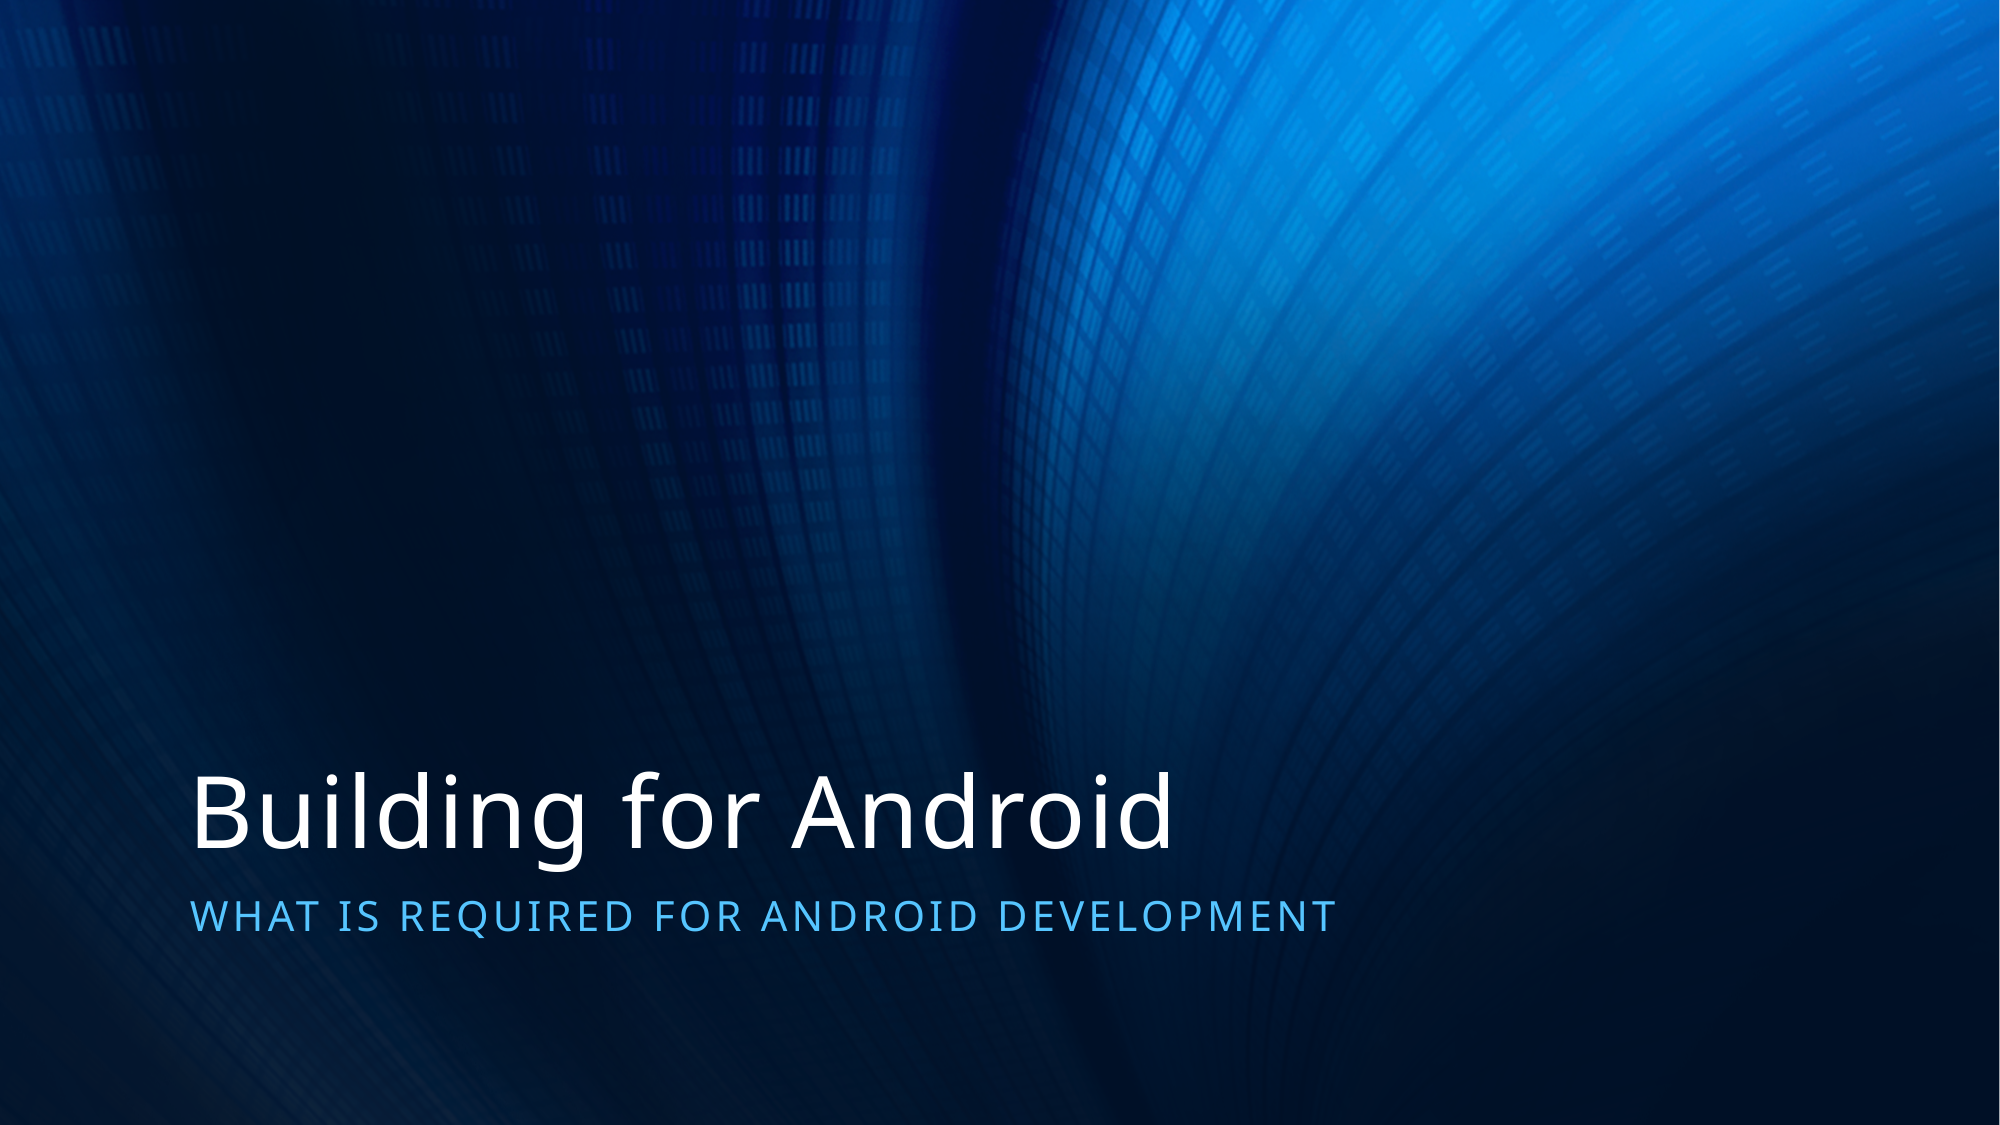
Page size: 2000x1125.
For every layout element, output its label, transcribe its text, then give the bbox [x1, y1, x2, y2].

picture [0, 0, 2000, 1125]
list What is required for android development [174, 887, 1600, 988]
title Building for Android [173, 412, 1600, 875]
